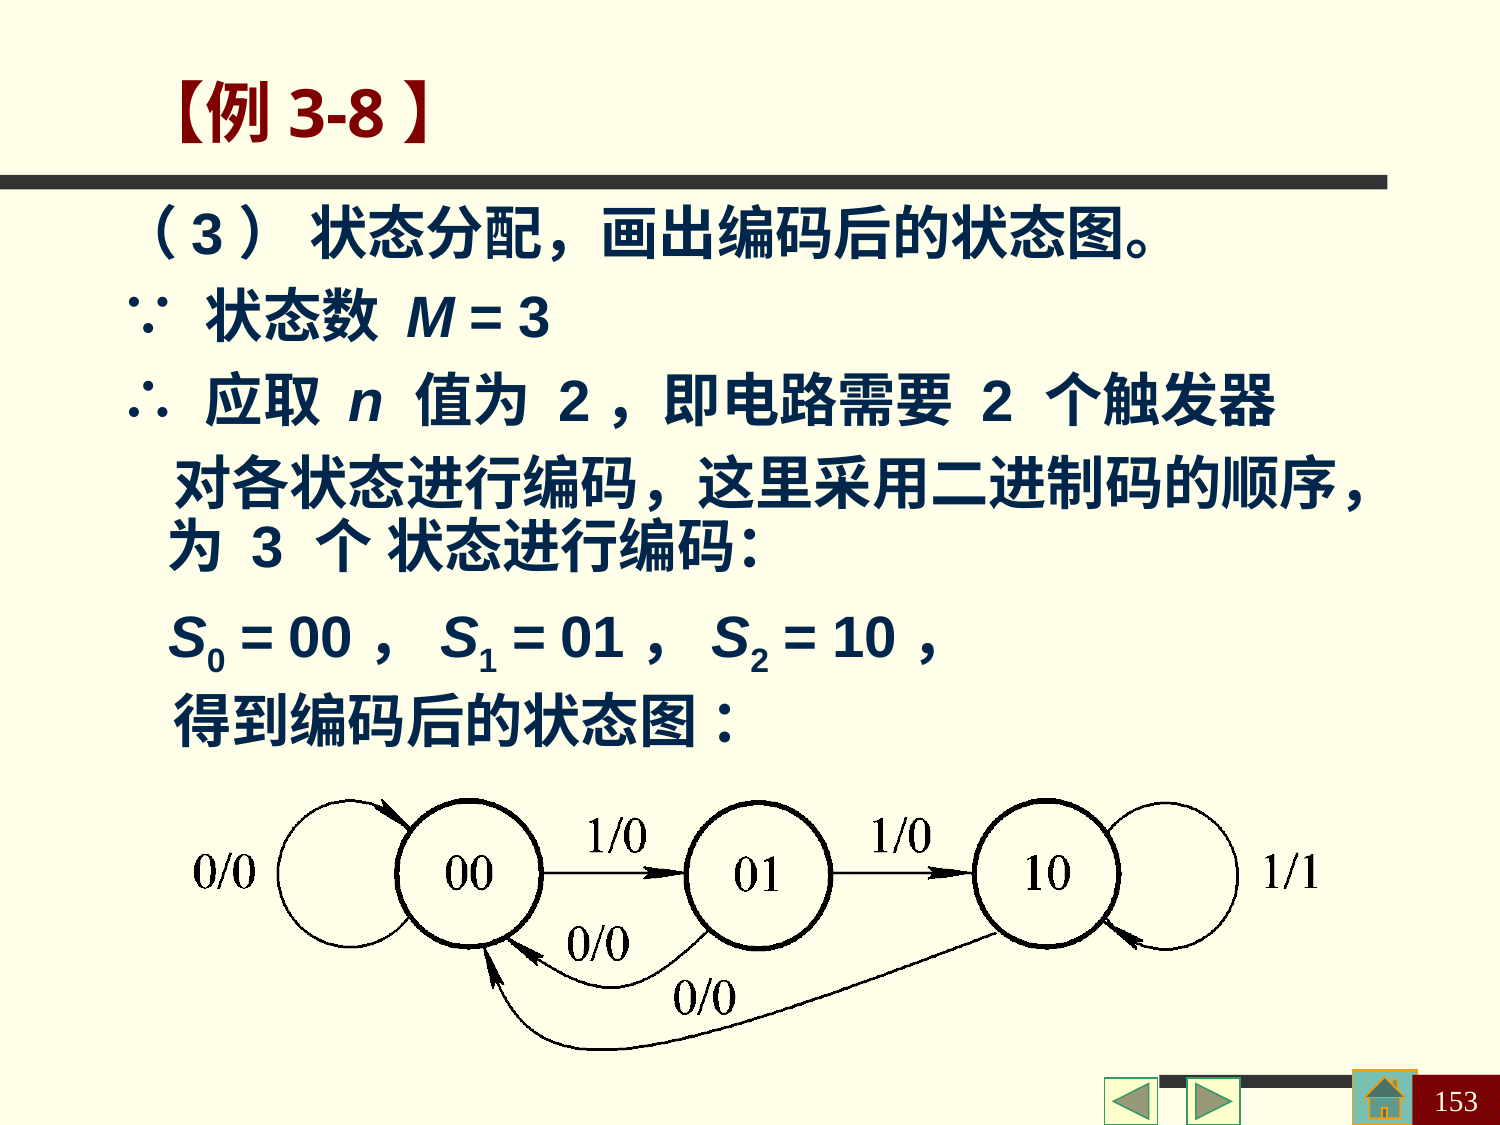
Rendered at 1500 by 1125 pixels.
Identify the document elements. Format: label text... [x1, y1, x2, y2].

text_box 153 [1412, 1074, 1500, 1125]
list （3） 状态分配，画出编码后的状态图。 ∵ 状态数 M = 3 ∴ 应取 n 值为 2，即电路需要 2 个触发器 对各状态进行编码，这里采用二进制码的顺序，为 3 个 状态进行编码： S0 = 00，S1 = 01，S2 = 10， 得到编码后的状态图 ： [29, 196, 1418, 787]
picture [194, 798, 1318, 1051]
text_box 【例3-8】 [123, 54, 1349, 159]
